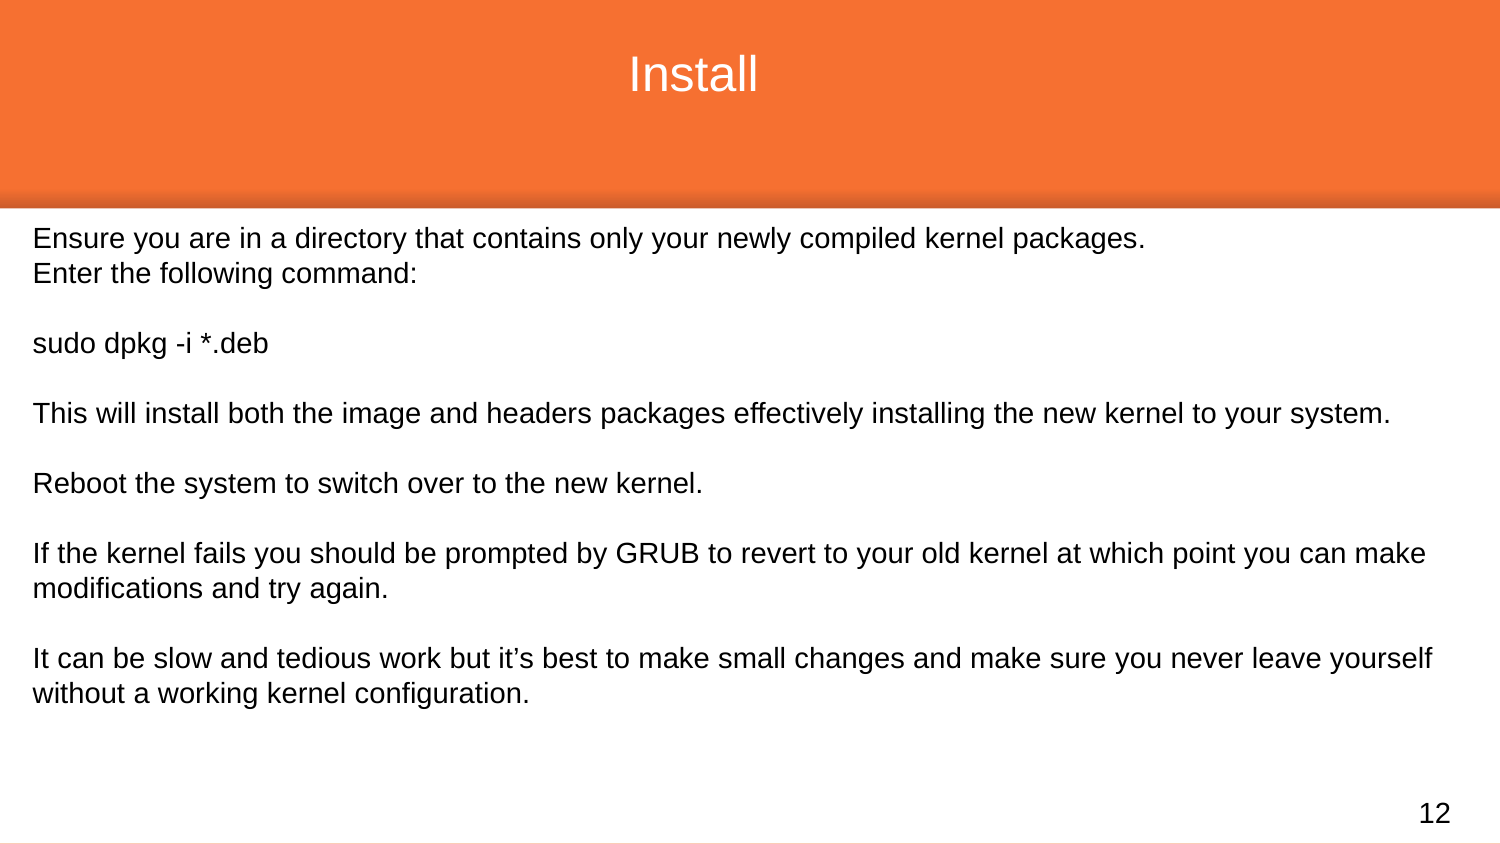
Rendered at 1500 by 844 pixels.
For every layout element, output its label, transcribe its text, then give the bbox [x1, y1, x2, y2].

text_box Ensure you are in a directory that contains only your newly compiled kernel packages. Enter the following command: sudo dpkg -i *.deb This will install both the image and headers packages effectively installing the new kernel to your system. Reboot the system to switch over to the new kernel. If the kernel fails you should be prompted by GRUB to revert to your old kernel at which point you can make modifications and try again. It can be slow and tedious work but it’s best to make small changes and make sure you never leave yourself without a working kernel configuration. [17, 204, 1484, 844]
text_box Install [136, 26, 1250, 167]
slide_number ‹#› [1484, 779, 1494, 844]
